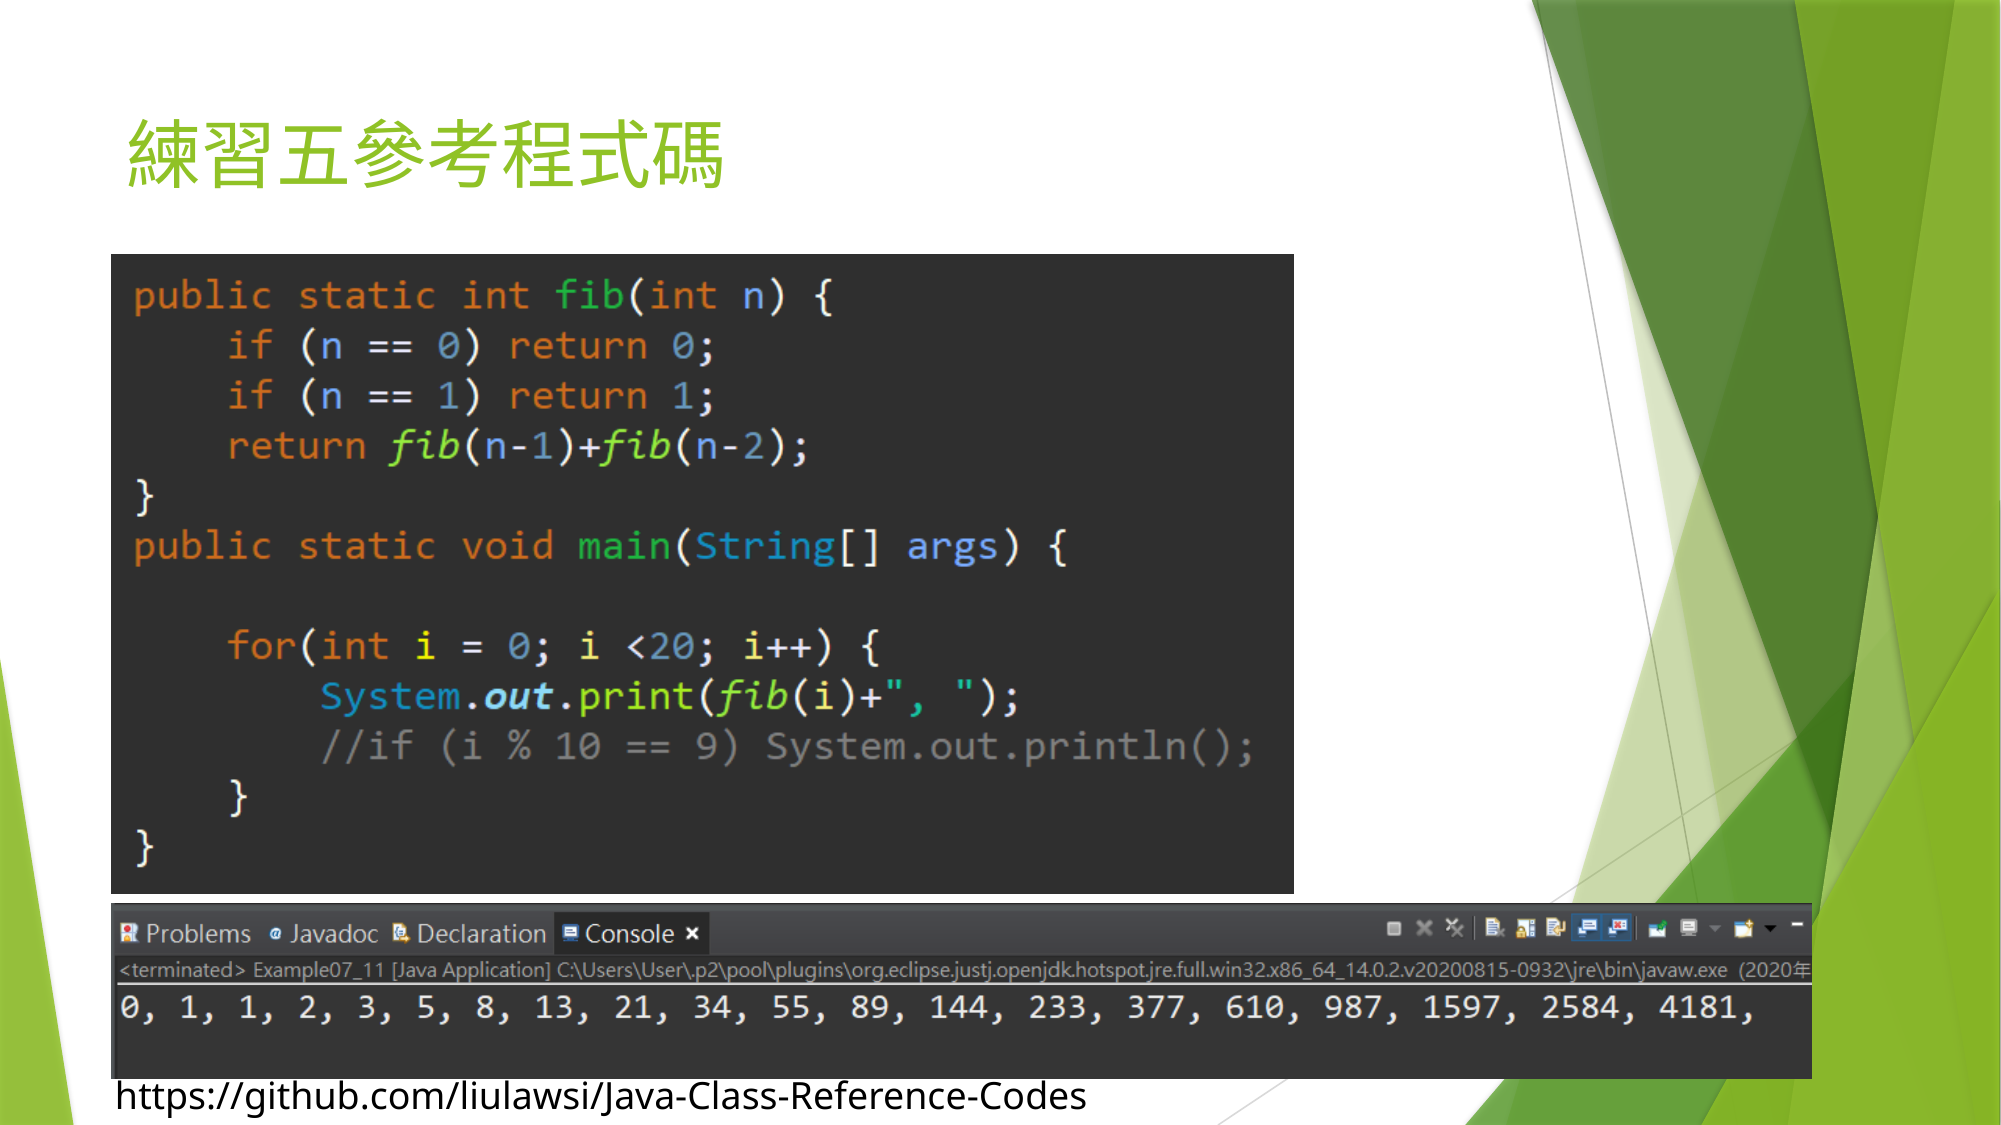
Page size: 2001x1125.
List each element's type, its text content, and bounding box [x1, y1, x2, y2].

picture [110, 902, 1813, 1079]
picture [110, 254, 1295, 895]
title 練習五參考程式碼 [111, 99, 1522, 317]
